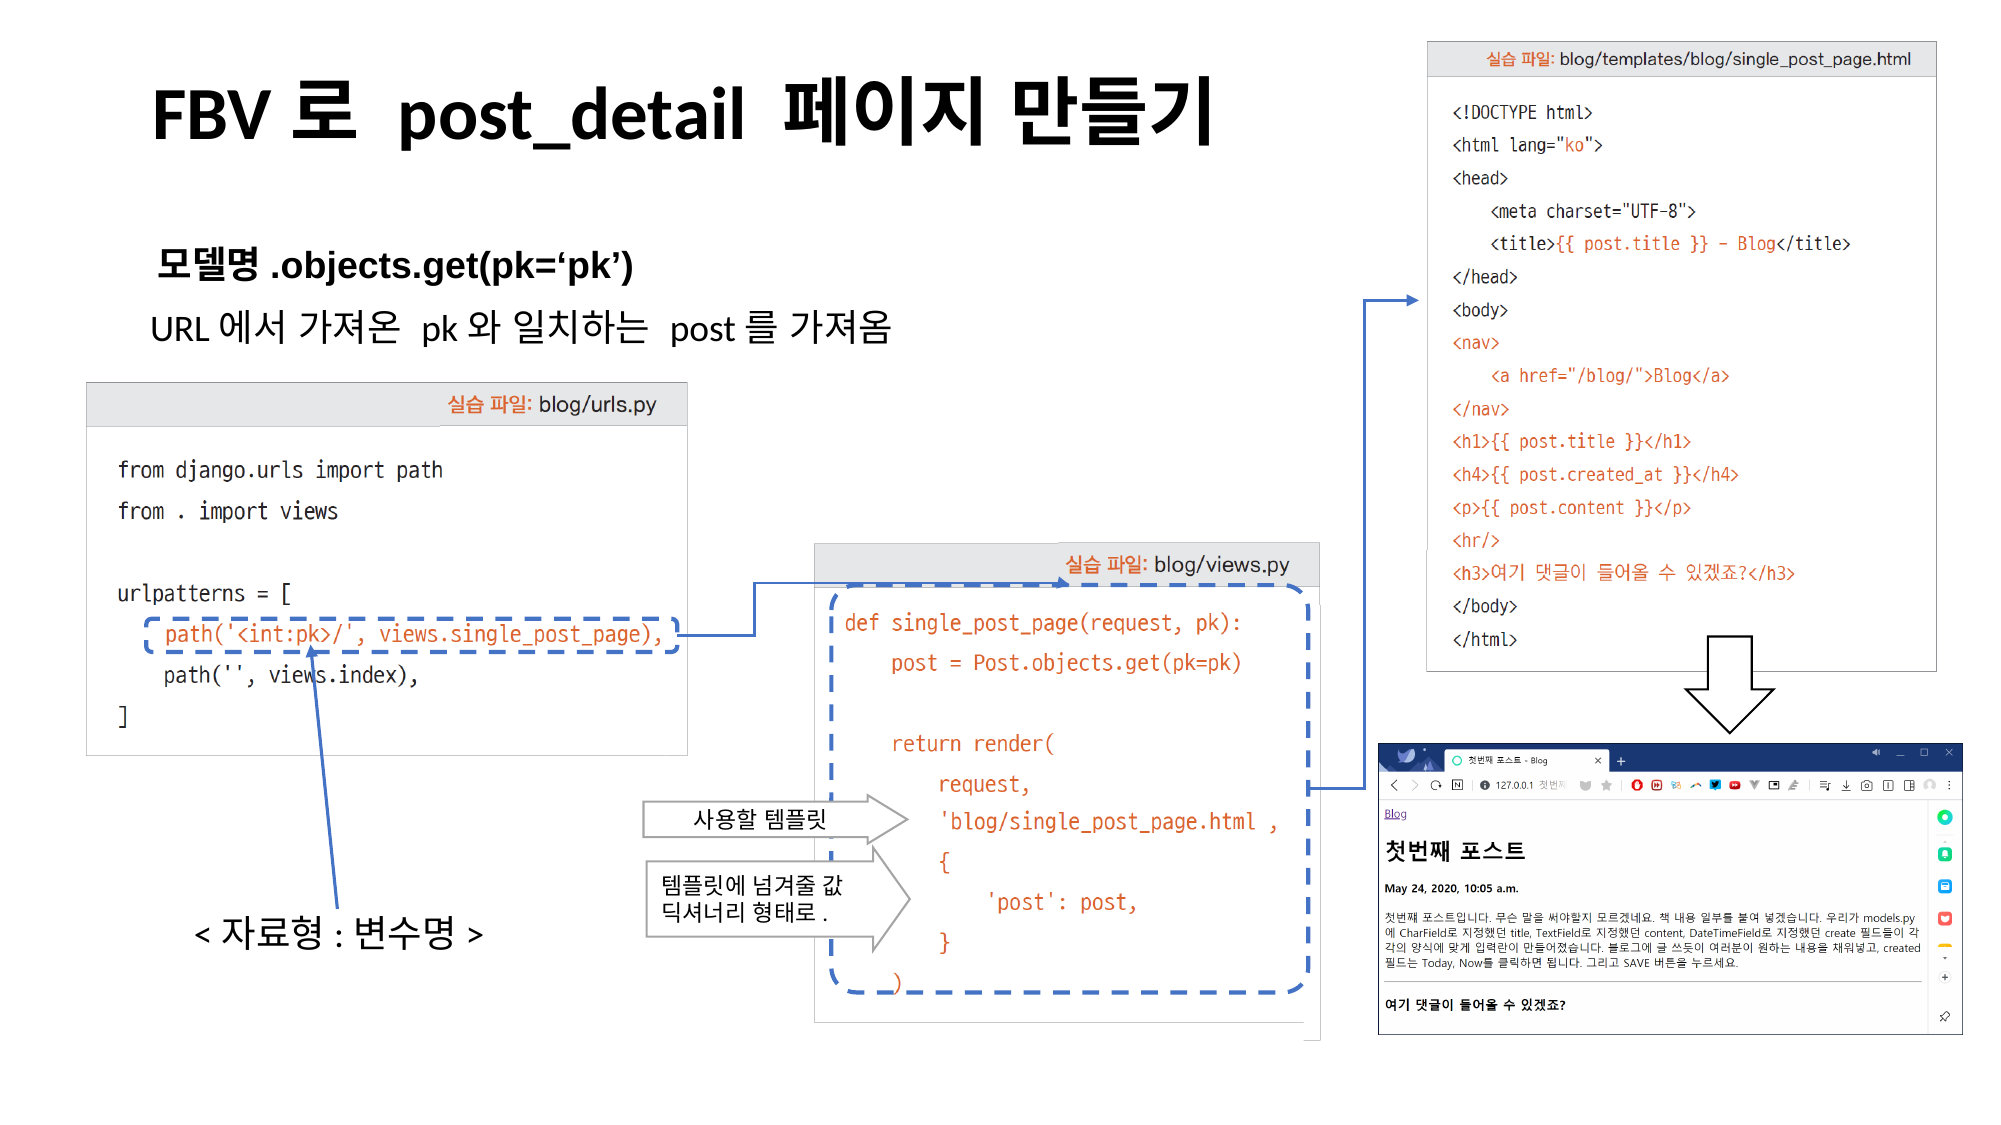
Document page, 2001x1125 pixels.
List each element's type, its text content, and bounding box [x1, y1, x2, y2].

text_box [1683, 677, 1777, 735]
text_box 템플릿에 넘겨줄 값 딕셔너리 형태로. [645, 860, 802, 938]
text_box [677, 585, 1070, 636]
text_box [1418, 36, 1943, 677]
text_box <자료형:변수명> [179, 902, 500, 963]
text_box 모델명.objects.get(pk=‘pk’) [142, 233, 650, 294]
title FBV로 post_detail 페이지 만들기 [137, 59, 1418, 172]
picture [1378, 743, 1963, 1035]
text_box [310, 644, 338, 909]
text_box URL에서 가져온 pk와 일치하는 post를 가져옴 [135, 296, 909, 356]
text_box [76, 376, 698, 761]
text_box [802, 535, 1330, 1046]
text_box 사용할 템플릿 [642, 800, 802, 839]
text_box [1308, 300, 1419, 789]
